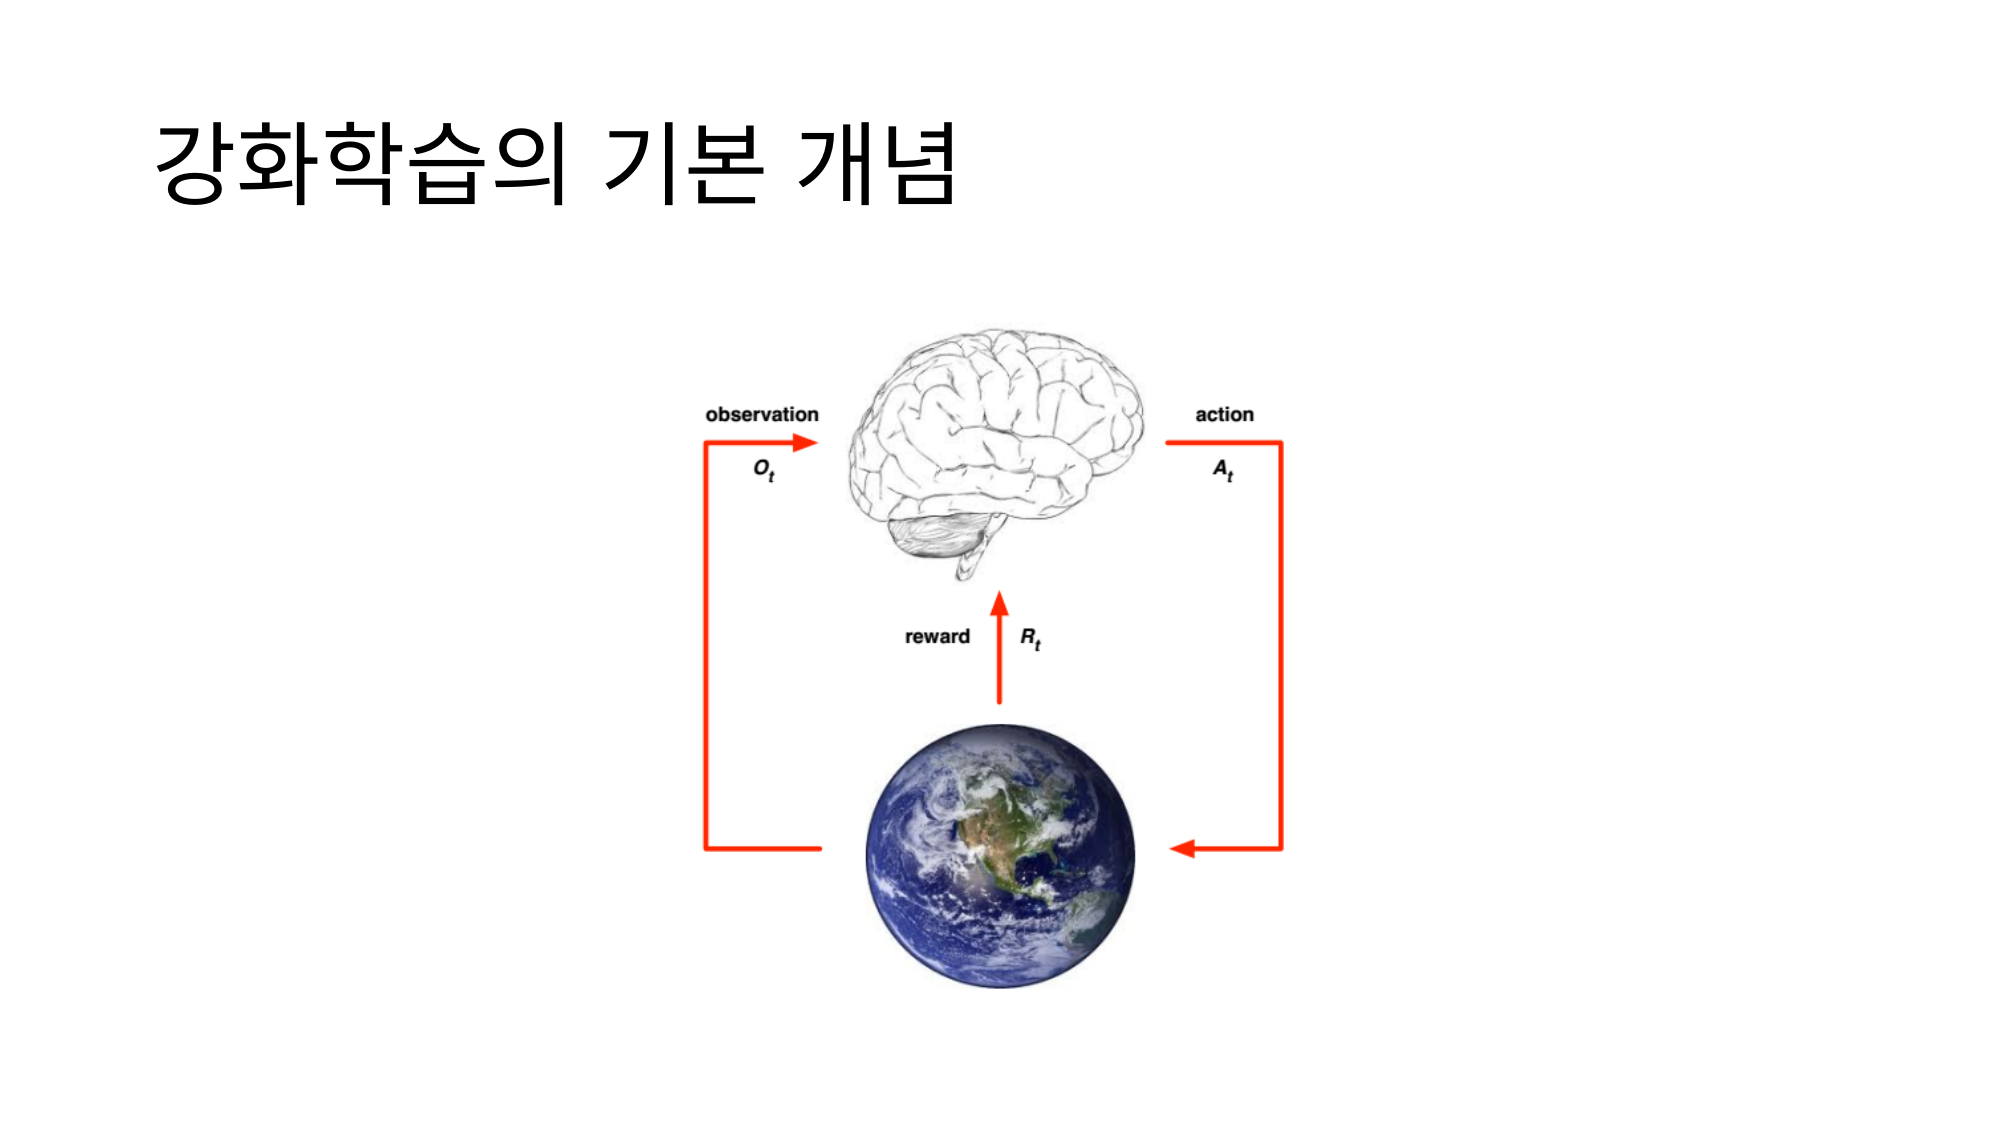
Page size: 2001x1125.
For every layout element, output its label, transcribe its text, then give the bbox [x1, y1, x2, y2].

title 강화학습의 기본 개념 [137, 59, 1863, 278]
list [655, 299, 1345, 1014]
